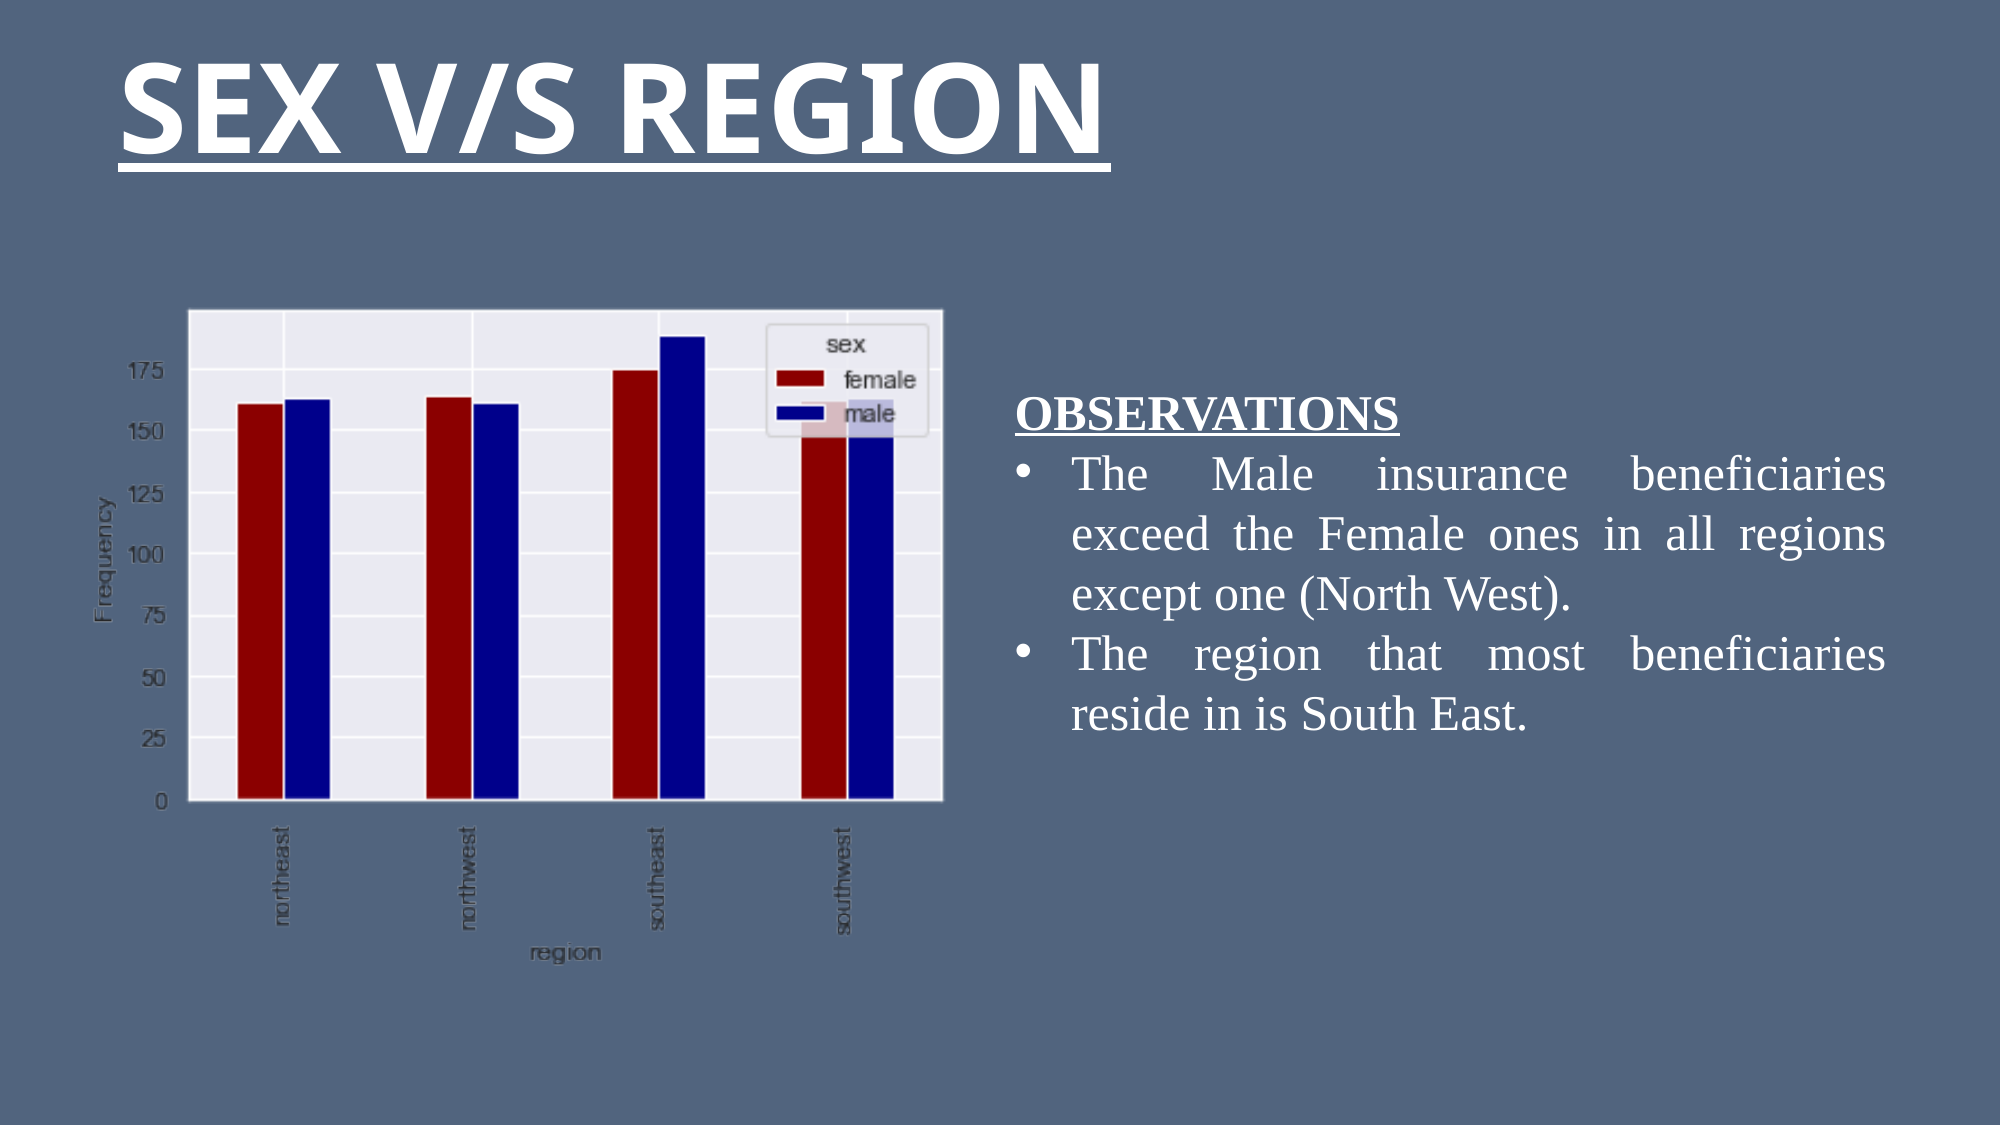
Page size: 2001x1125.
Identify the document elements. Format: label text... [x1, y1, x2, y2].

picture [79, 297, 957, 979]
title SEX V/S REGION [118, 47, 1878, 189]
text_box OBSERVATIONS The Male insurance beneficiaries exceed the Female ones in all regions except one (North West). The region that most beneficiaries reside in is South East. [999, 373, 1902, 748]
